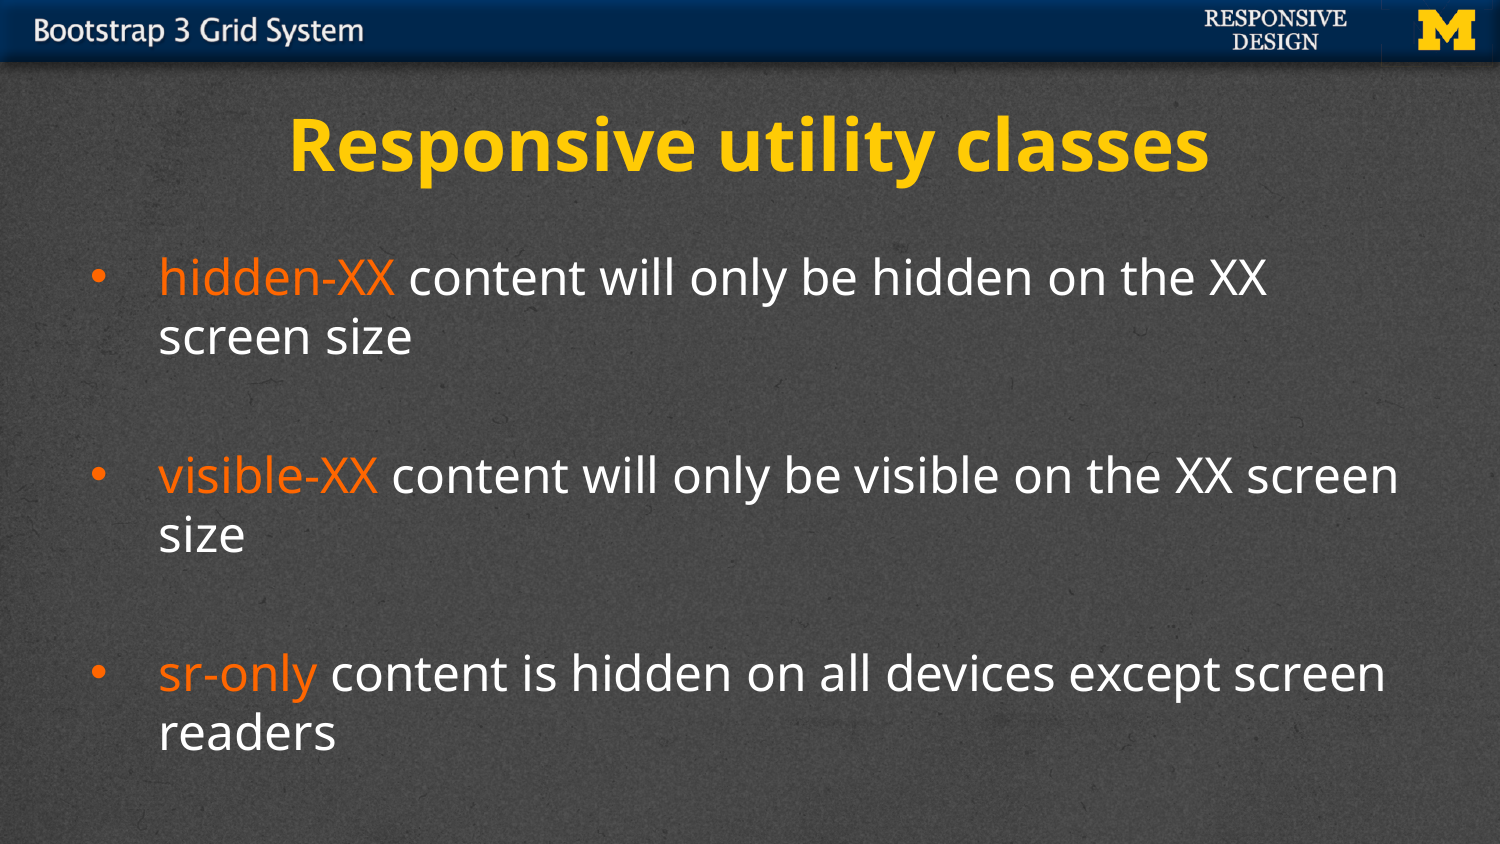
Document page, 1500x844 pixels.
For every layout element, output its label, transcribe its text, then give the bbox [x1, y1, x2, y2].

title Responsive utility classes [58, 91, 1442, 207]
list hidden-XX content will only be hidden on the XX screen size visible-XX content will only be visible on the XX screen size sr-only content is hidden on all devices except screen readers [75, 238, 1425, 769]
picture [0, 0, 1500, 844]
